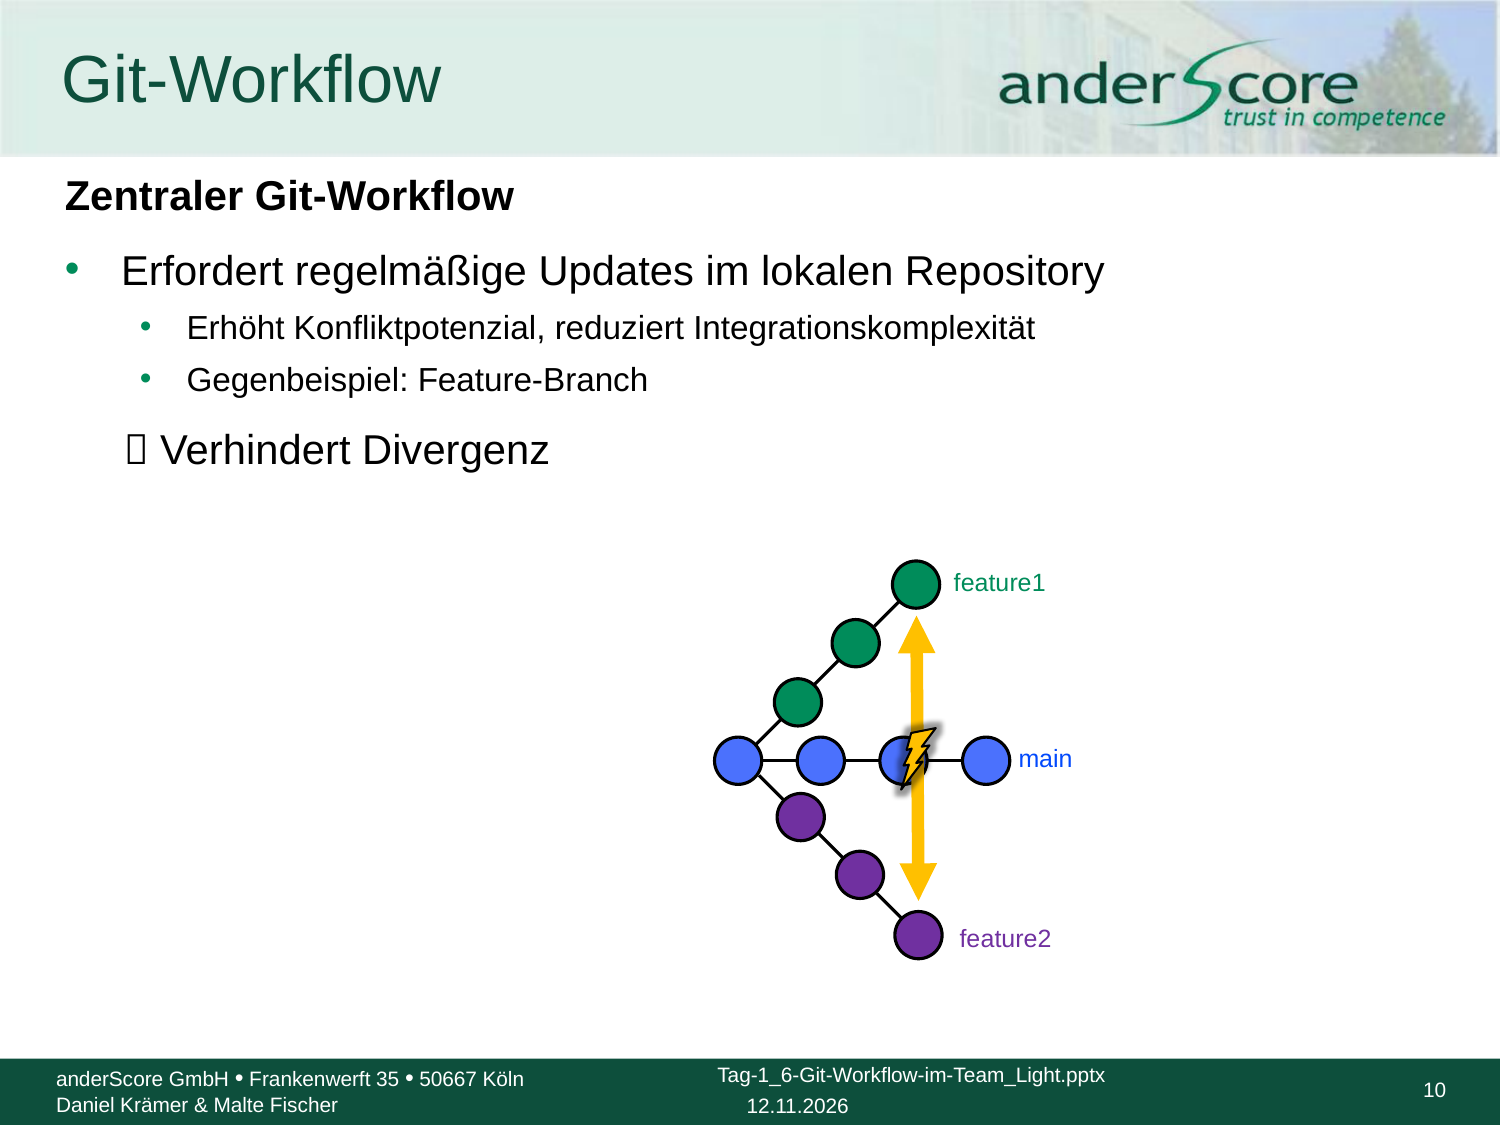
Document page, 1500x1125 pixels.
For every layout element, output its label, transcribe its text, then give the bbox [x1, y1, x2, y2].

picture [0, 0, 1500, 157]
text_box [924, 745, 930, 753]
text_box feature2 [944, 915, 1075, 960]
text_box [836, 851, 884, 899]
text_box [774, 678, 822, 726]
text_box [901, 733, 911, 790]
text_box [714, 737, 762, 785]
title Git-Workflow [46, 23, 975, 140]
text_box [832, 619, 880, 667]
text_box [879, 737, 900, 782]
text_box [962, 737, 1003, 785]
text_box [777, 793, 825, 841]
text_box main [1003, 735, 1122, 781]
text_box [924, 728, 936, 744]
text_box feature1 [938, 558, 1069, 604]
text_box [797, 737, 845, 785]
list Zentraler Git-Workflow Erfordert regelmäßige Updates im lokalen Repository Erhöht Konfliktpotenzial, reduziert Integrationskomplexität Gegenbeispiel: Feature-Branch  Verhindert Divergenz [49, 160, 1447, 1047]
text_box [894, 911, 943, 959]
text_box [892, 560, 938, 609]
